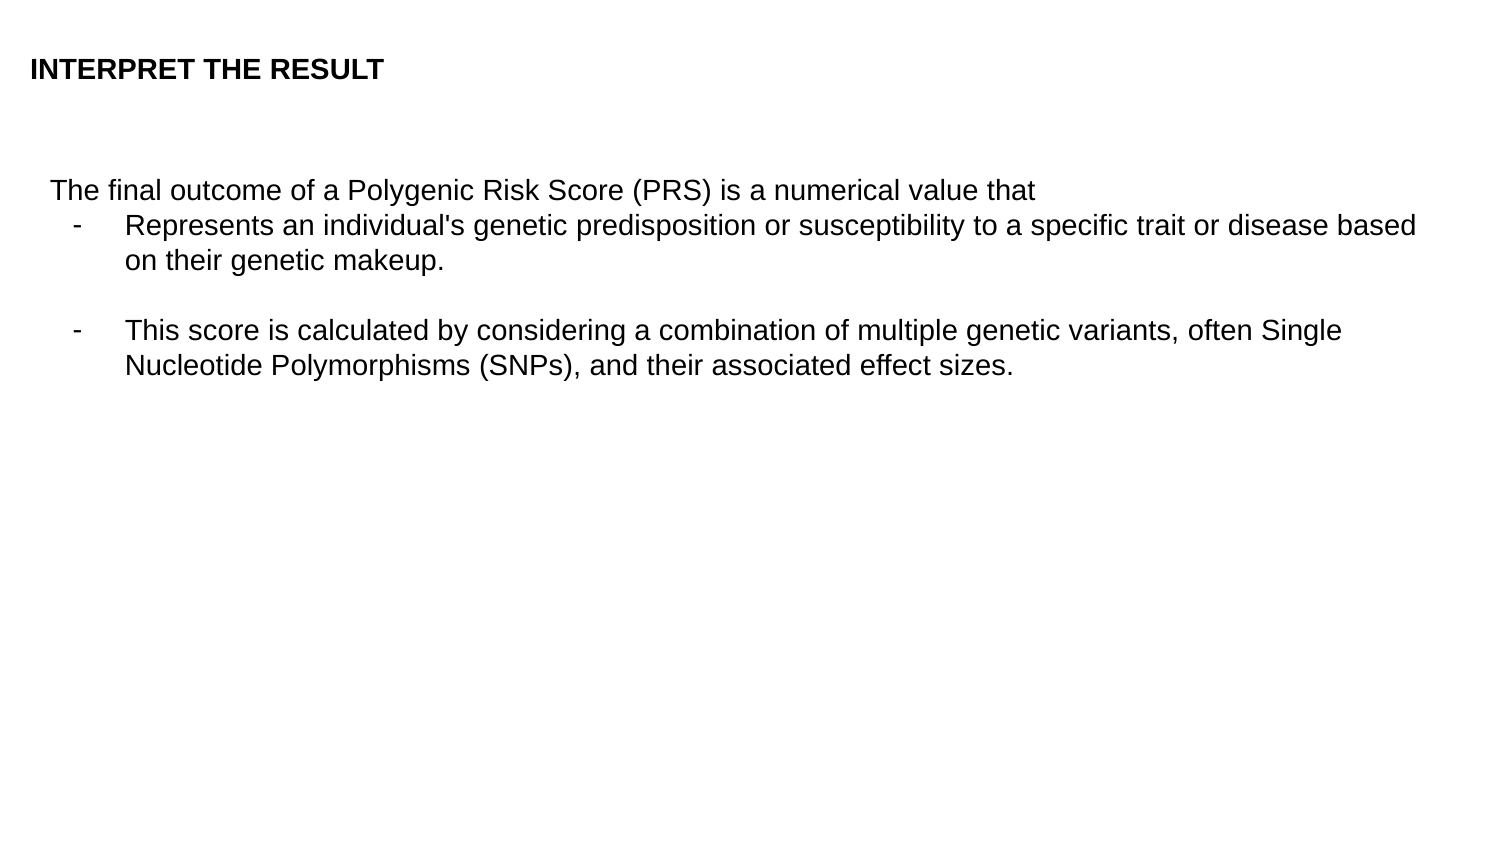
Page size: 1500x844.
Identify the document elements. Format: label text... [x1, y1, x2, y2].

text_box INTERPRET THE RESULT [15, 35, 616, 131]
text_box The final outcome of a Polygenic Risk Score (PRS) is a numerical value that Represents an individual's genetic predisposition or susceptibility to a specific trait or disease based on their genetic makeup. This score is calculated by considering a combination of multiple genetic variants, often Single Nucleotide Polymorphisms (SNPs), and their associated effect sizes. [34, 156, 1436, 397]
